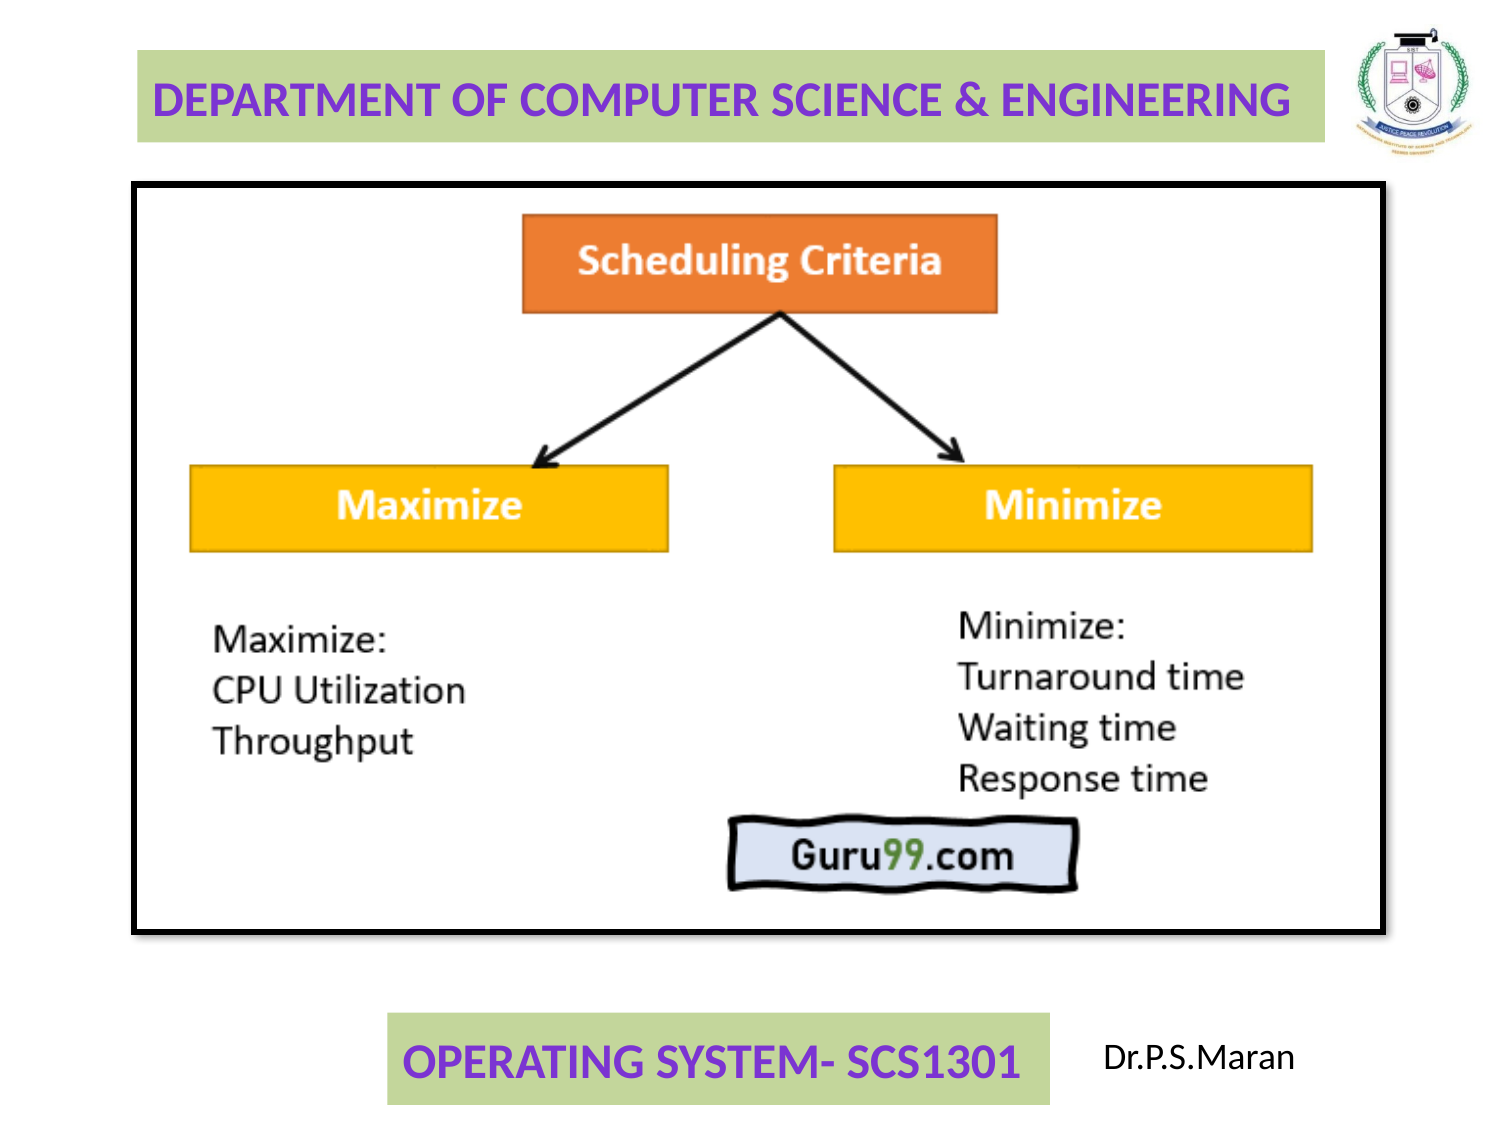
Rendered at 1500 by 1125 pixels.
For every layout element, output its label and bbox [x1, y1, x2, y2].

picture [1351, 24, 1488, 163]
picture [137, 187, 1380, 930]
